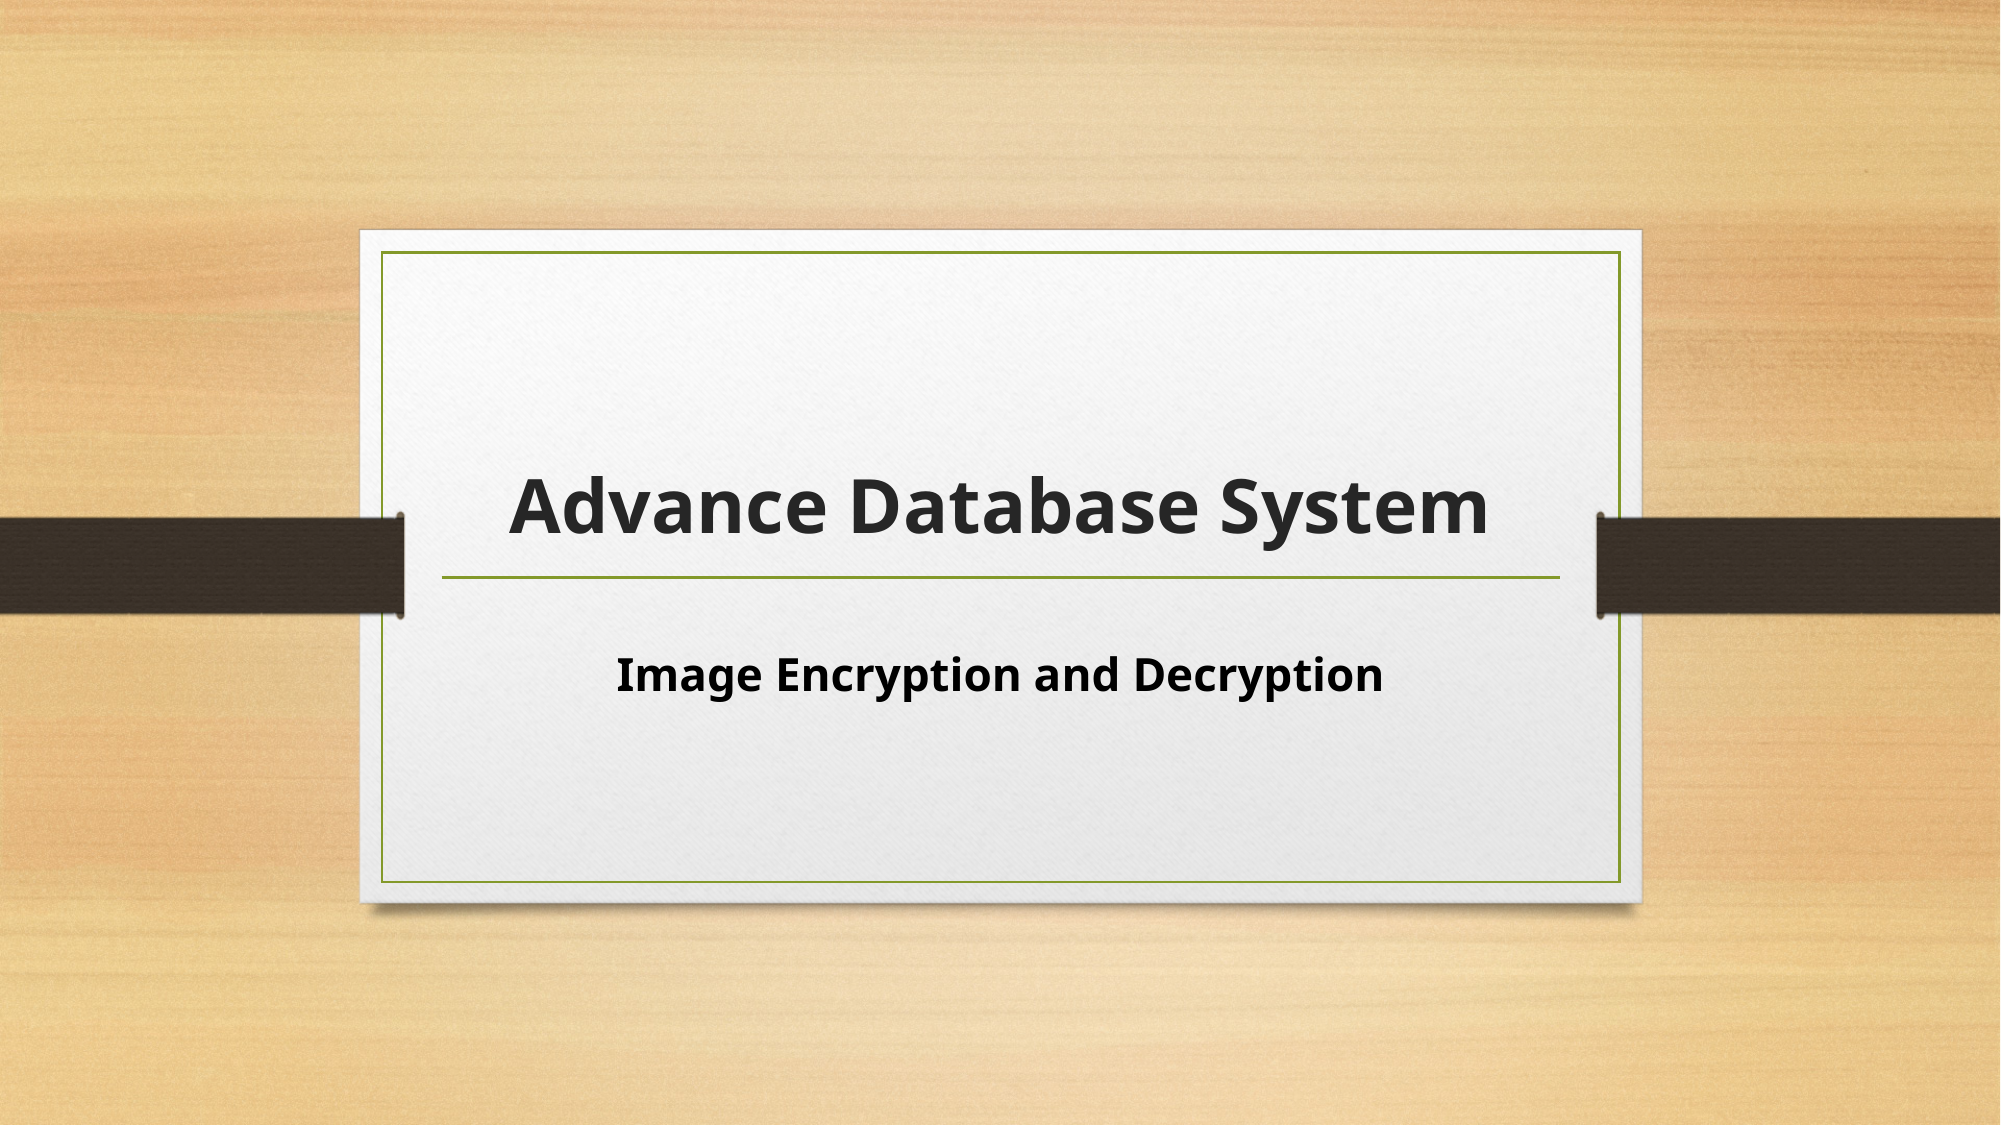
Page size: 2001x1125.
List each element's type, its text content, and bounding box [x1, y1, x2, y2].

subtitle Image Encryption and Decryption [441, 638, 1560, 740]
title Advance Database System [441, 306, 1560, 556]
picture [0, 0, 2001, 1125]
